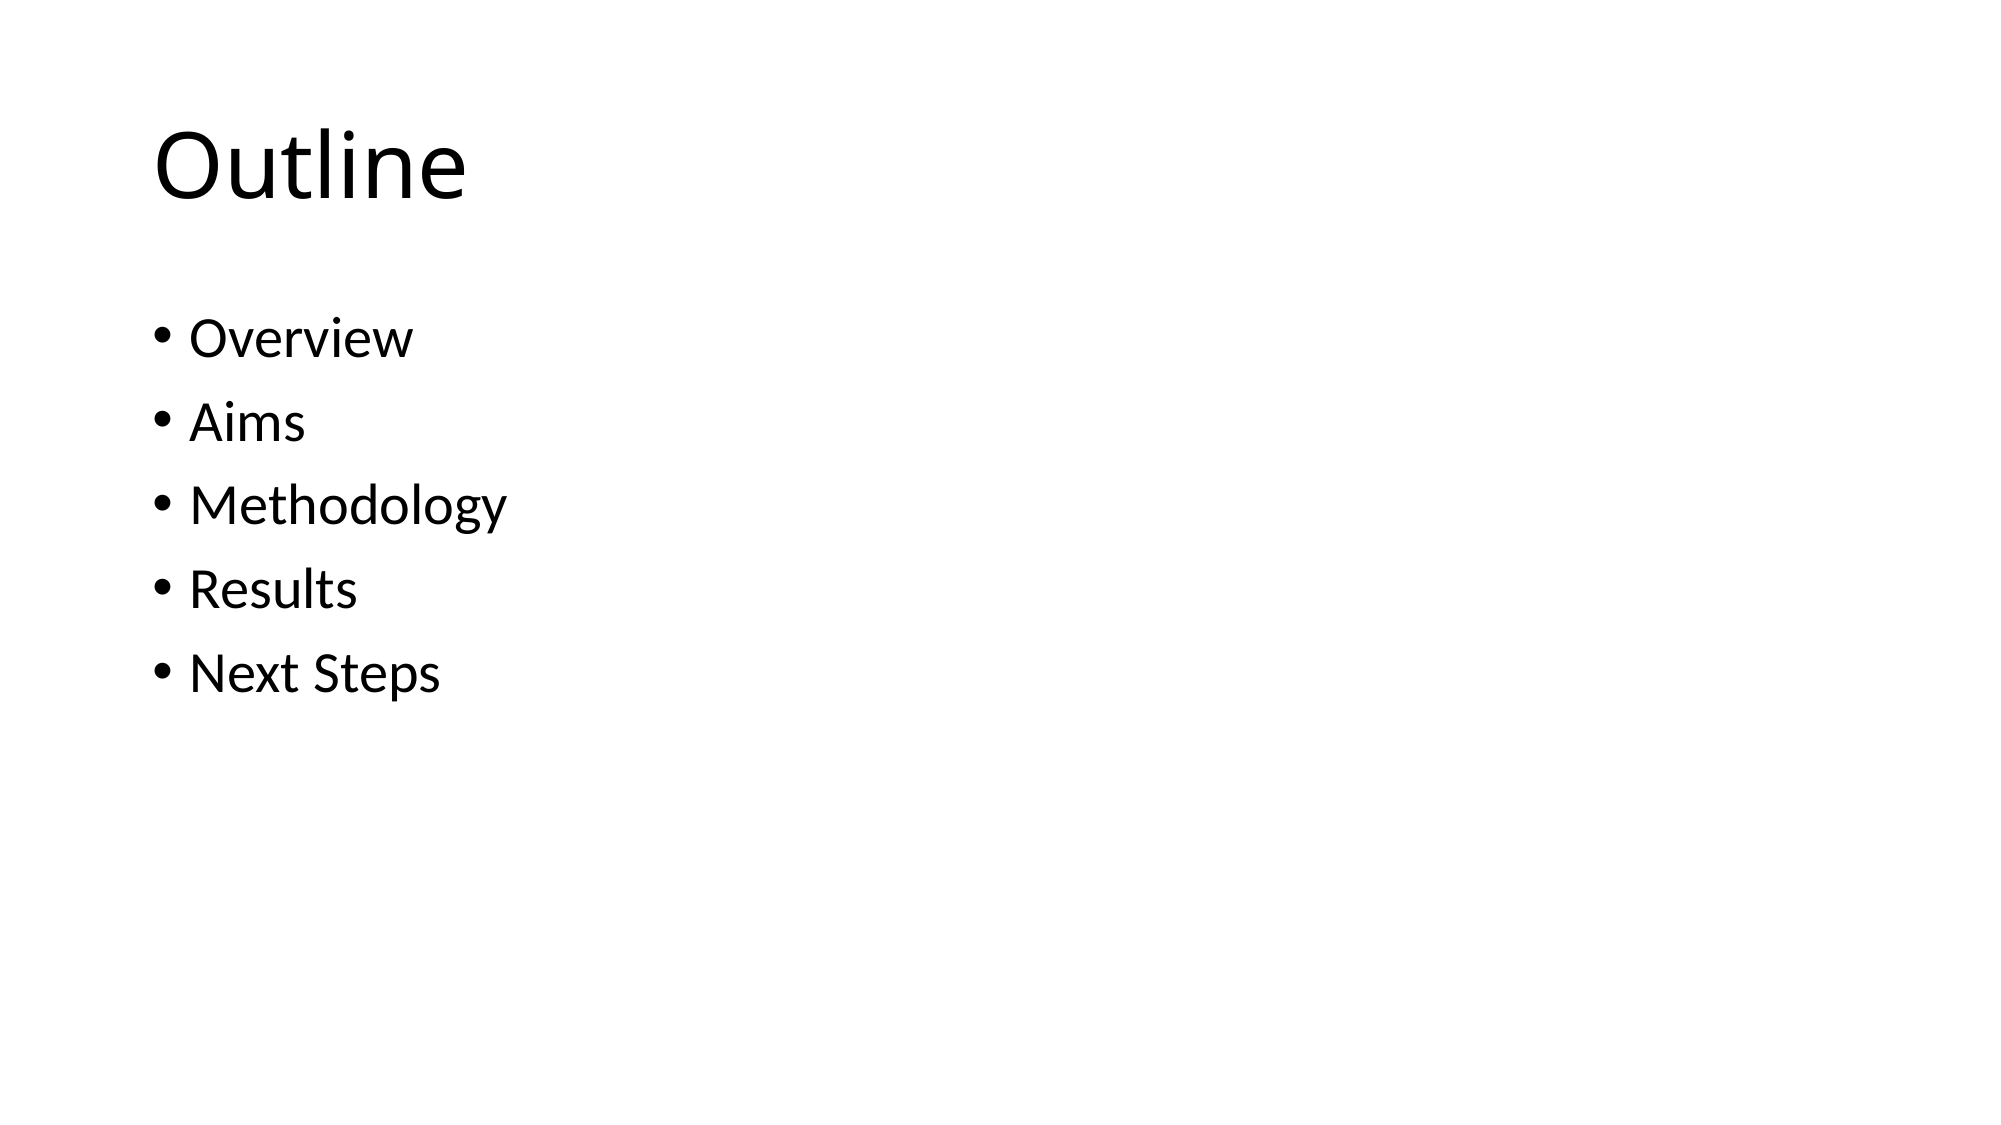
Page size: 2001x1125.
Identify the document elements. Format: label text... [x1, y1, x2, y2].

title Outline [137, 59, 1863, 278]
list Overview Aims Methodology Results Next Steps [137, 299, 1863, 1014]
